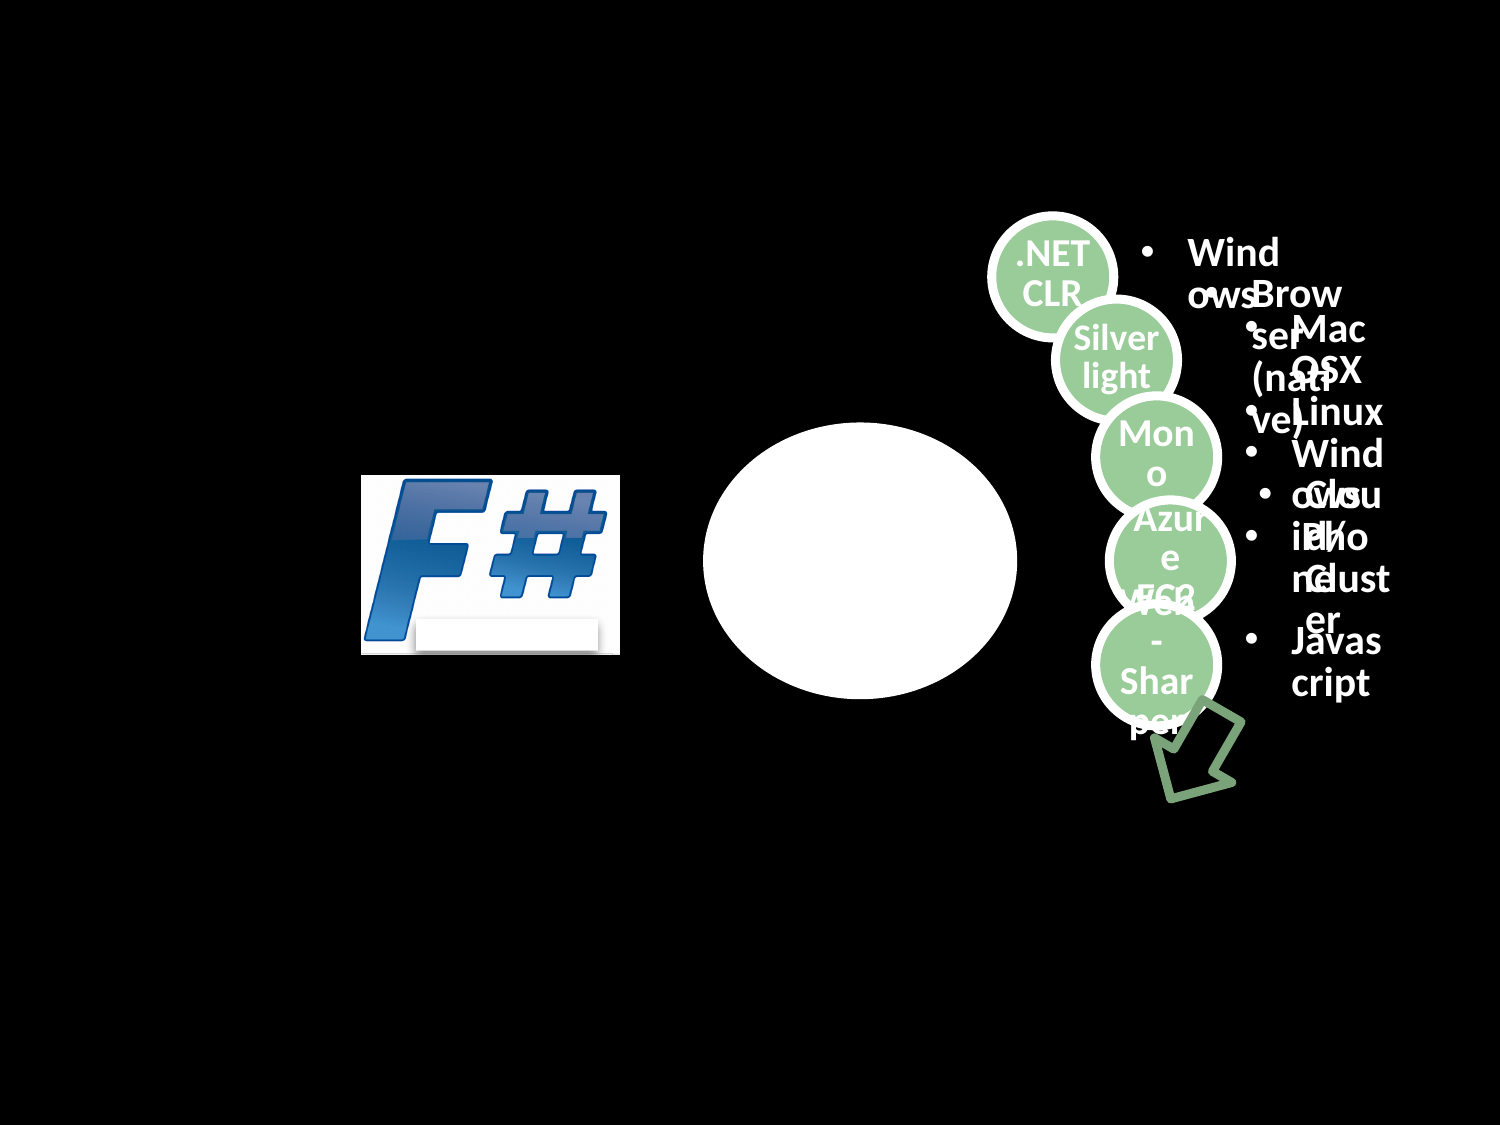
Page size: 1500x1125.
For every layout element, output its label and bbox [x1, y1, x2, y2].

text_box [249, 25, 1471, 1097]
picture [361, 475, 621, 656]
